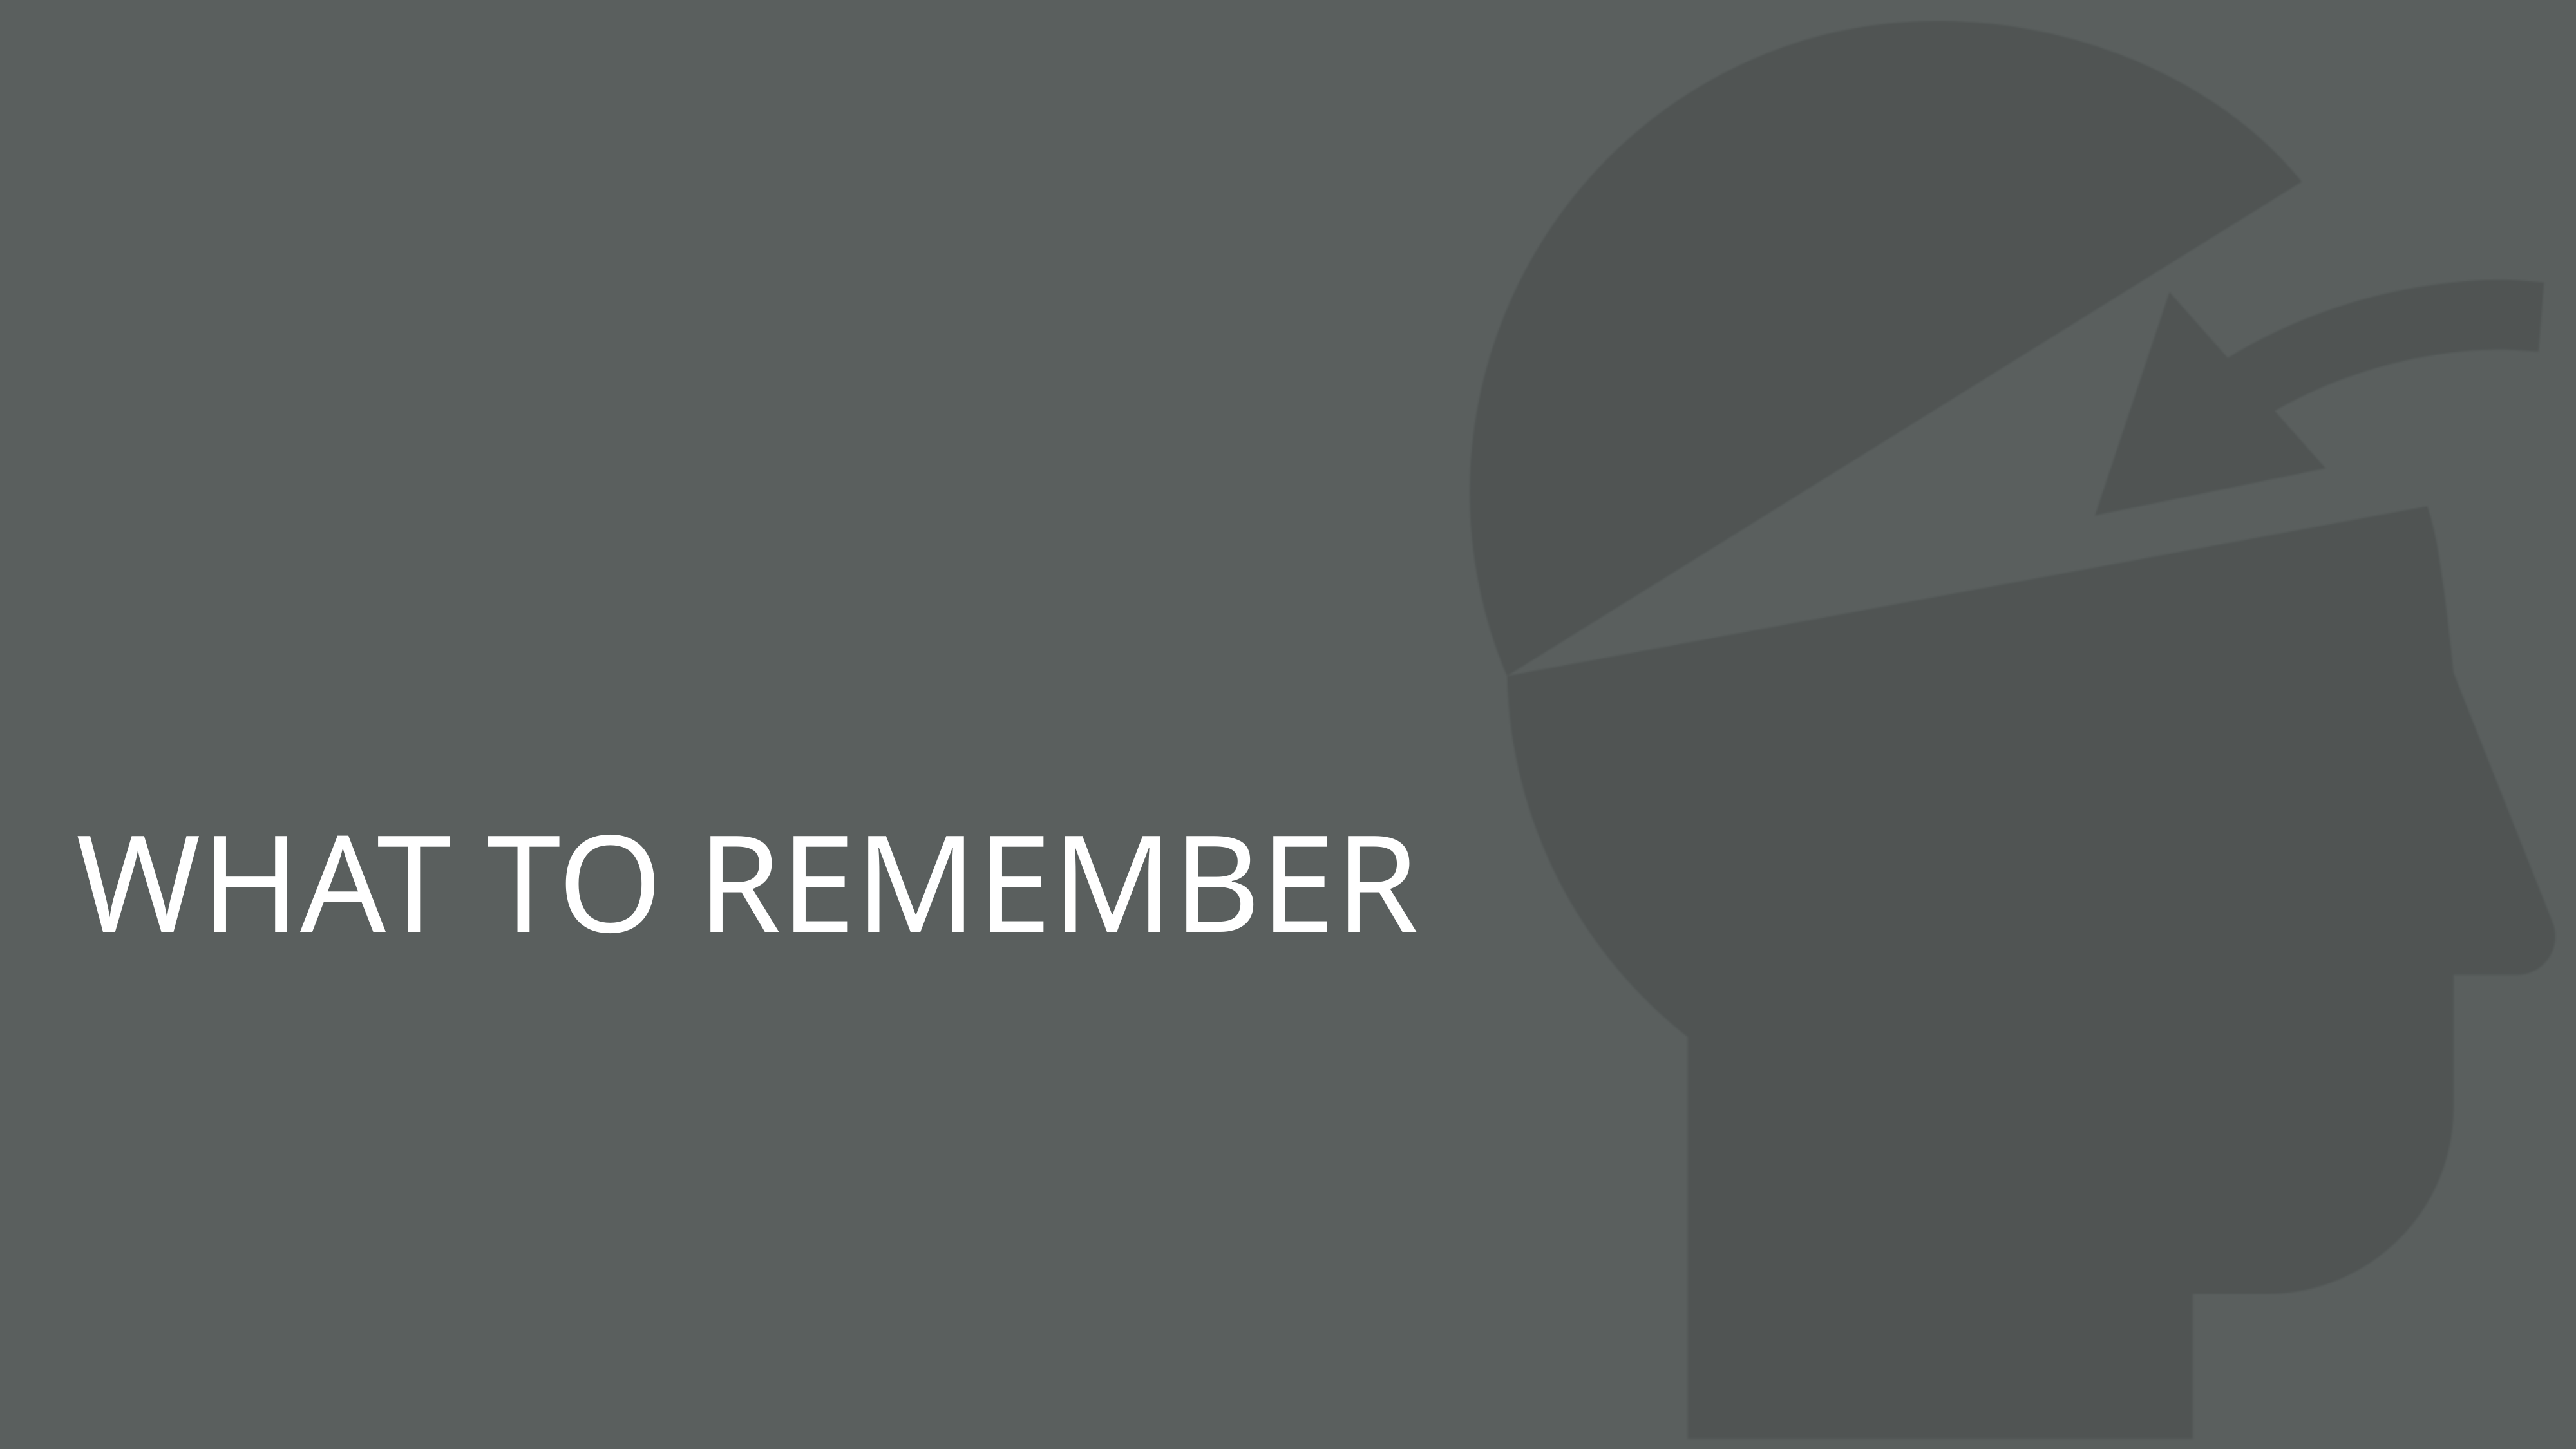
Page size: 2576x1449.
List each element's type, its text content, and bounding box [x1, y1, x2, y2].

picture [1244, 20, 2576, 1441]
title what to remember [70, 482, 1244, 965]
